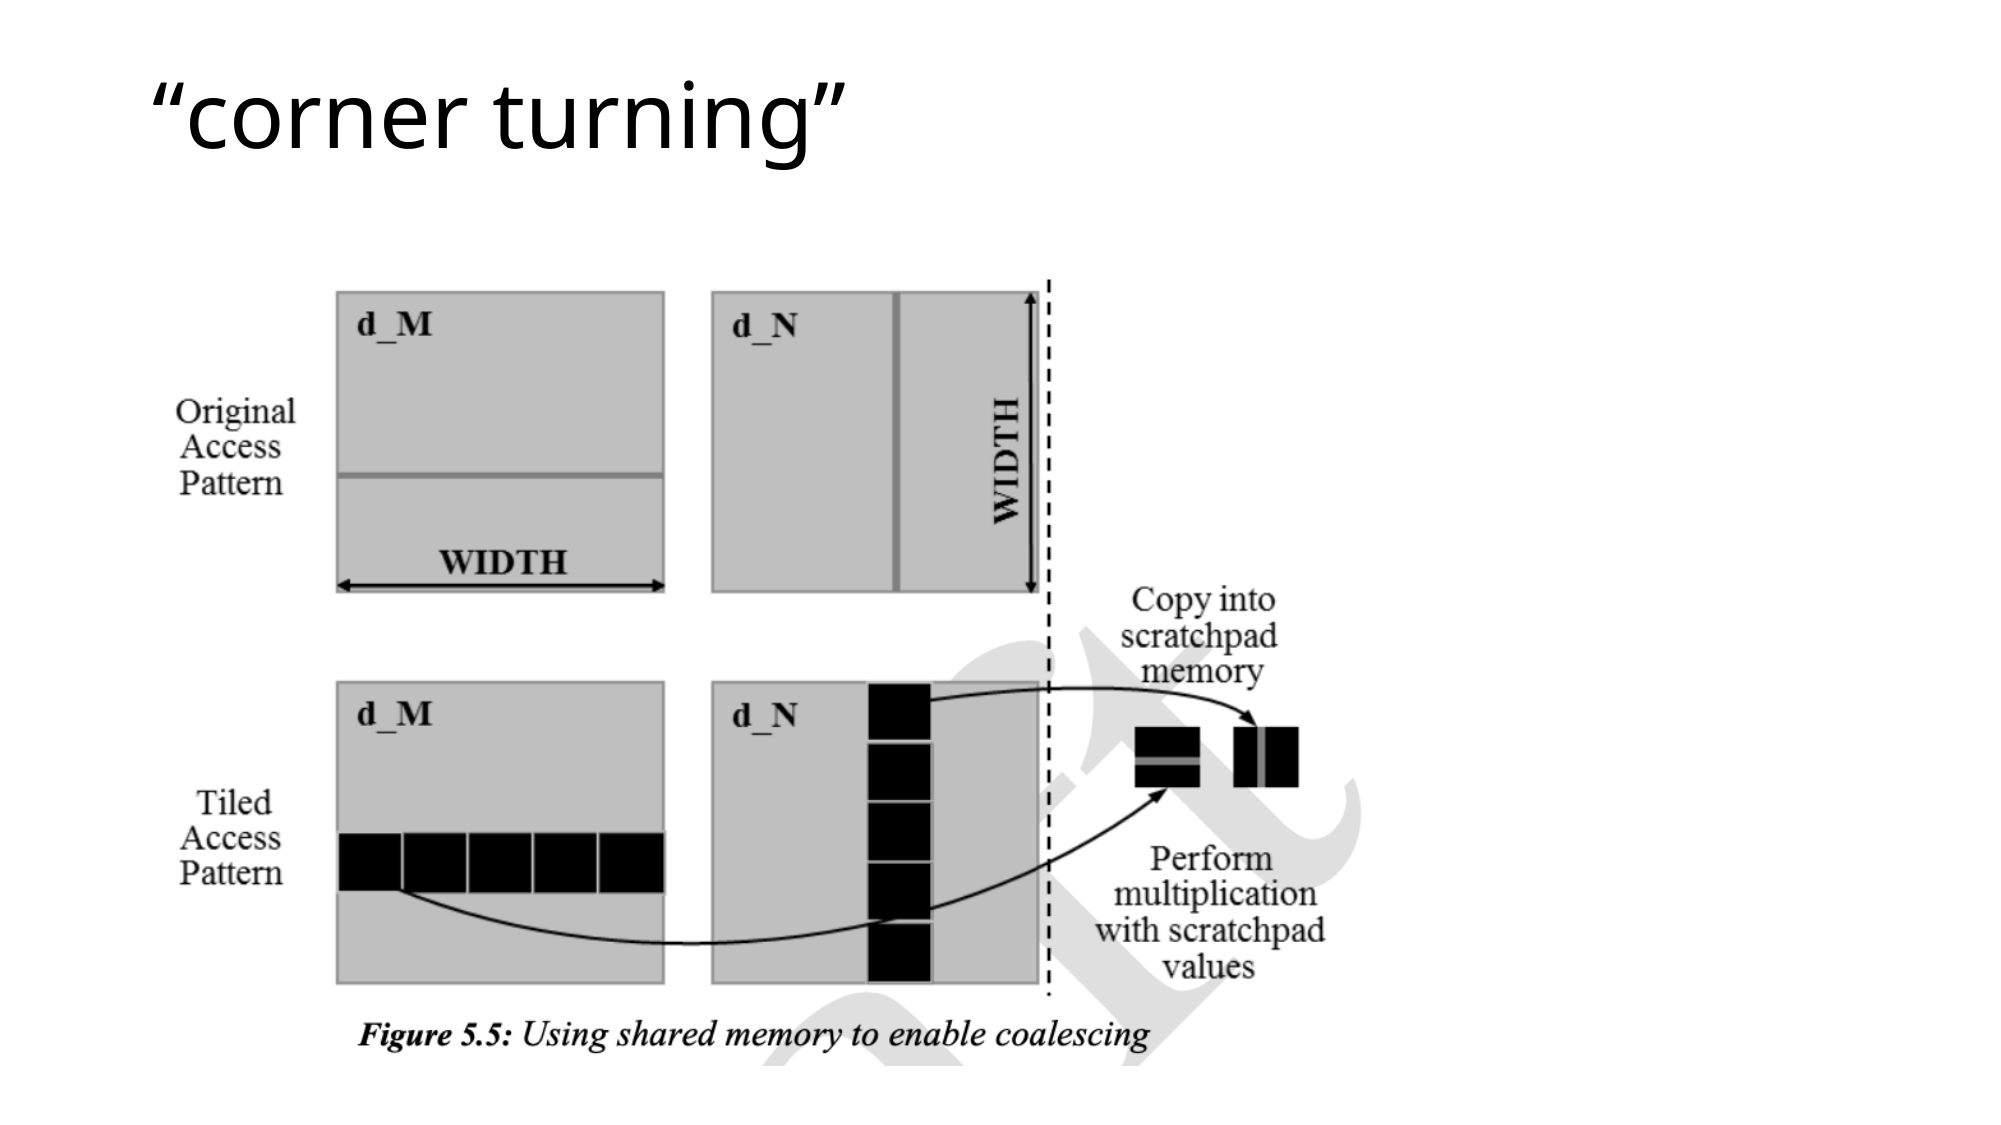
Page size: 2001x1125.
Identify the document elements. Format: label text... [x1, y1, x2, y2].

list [137, 240, 1371, 1066]
title “corner turning” [137, 59, 1863, 278]
